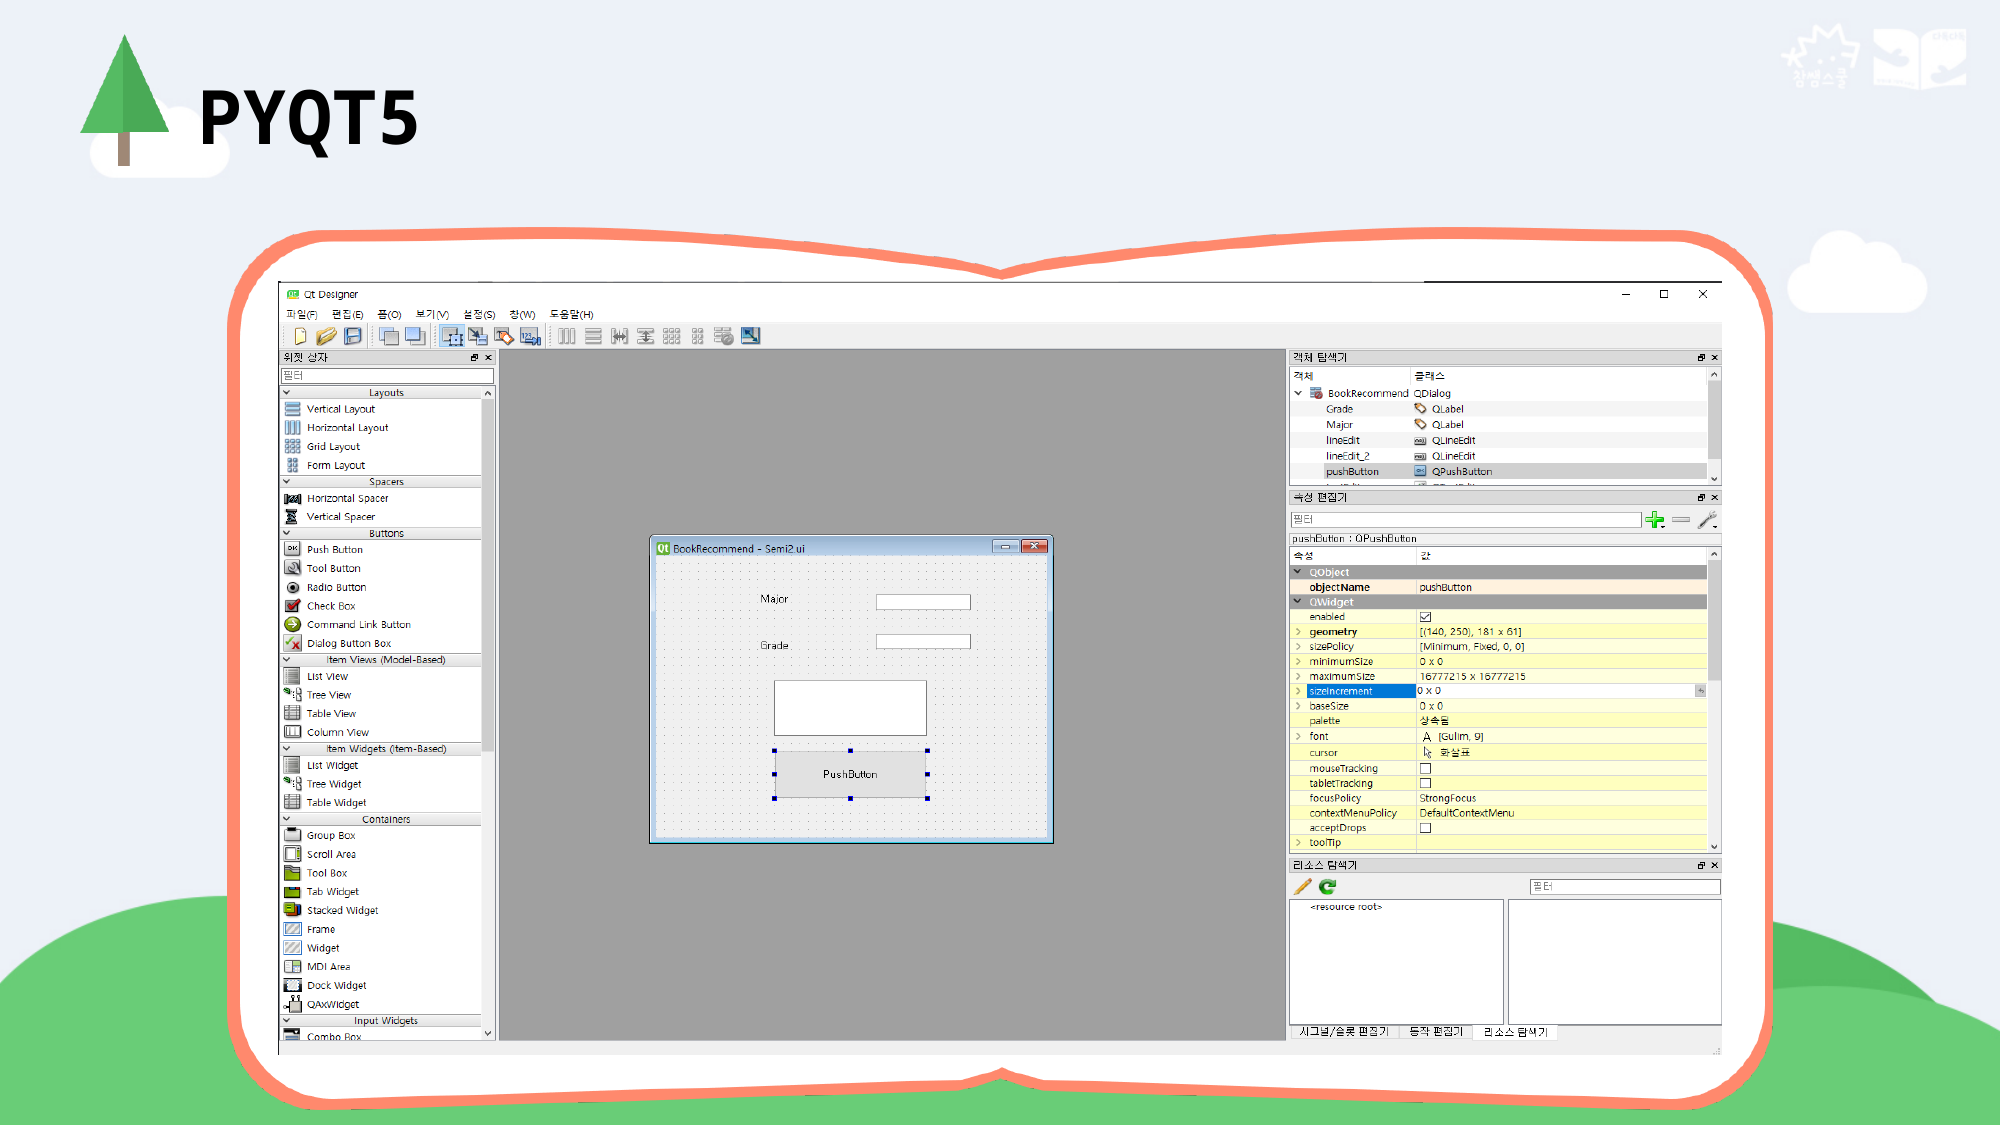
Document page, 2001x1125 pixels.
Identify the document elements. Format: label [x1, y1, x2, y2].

text_box [80, 34, 418, 169]
picture [0, 0, 2000, 1125]
